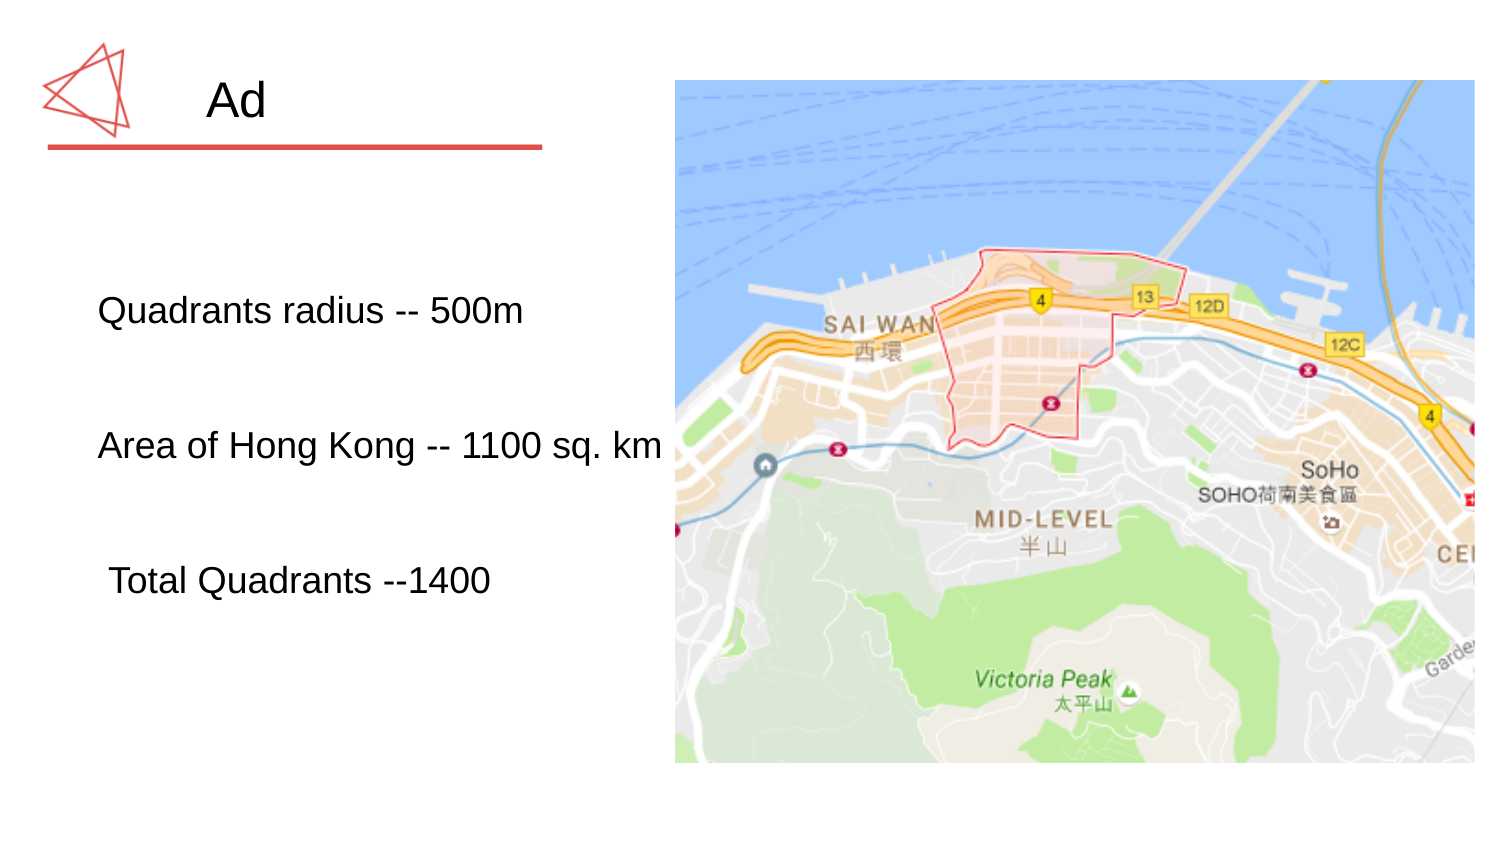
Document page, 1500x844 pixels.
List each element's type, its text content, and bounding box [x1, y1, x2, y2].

picture [23, 29, 574, 170]
picture [674, 80, 1475, 764]
text_box Ad [191, 52, 1189, 170]
text_box Quadrants radius -- 500m Area of Hong Kong -- 1100 sq. km Total Quadrants --1400 [51, 271, 669, 420]
